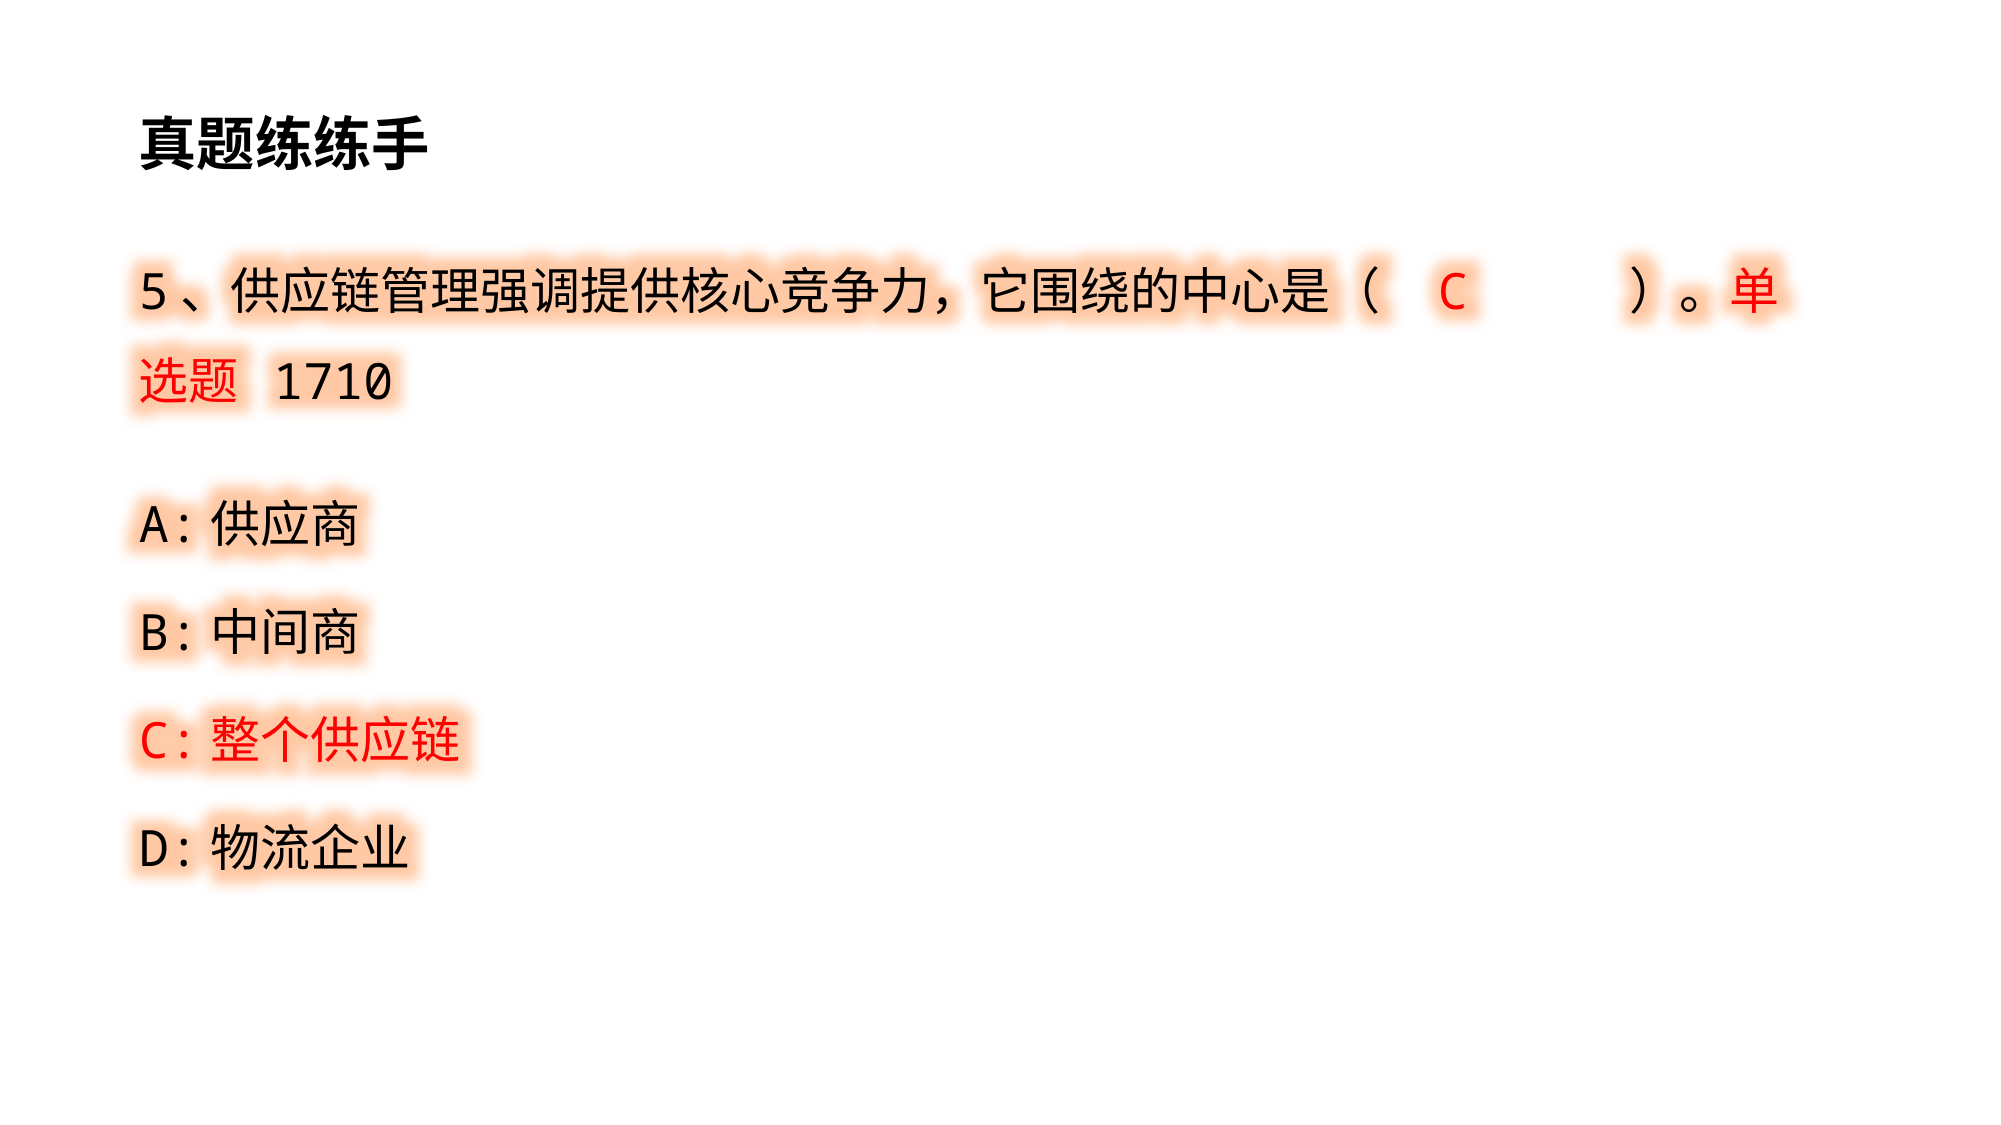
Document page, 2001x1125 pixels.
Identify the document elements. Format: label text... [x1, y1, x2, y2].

text_box 真题练练手 [120, 97, 1568, 187]
text_box 5、供应链管理强调提供核心竞争力，它围绕的中心是（ C ）。单选题 1710 A:供应商 B:中间商 C:整个供应链 D:物流企业 [120, 219, 1839, 1047]
